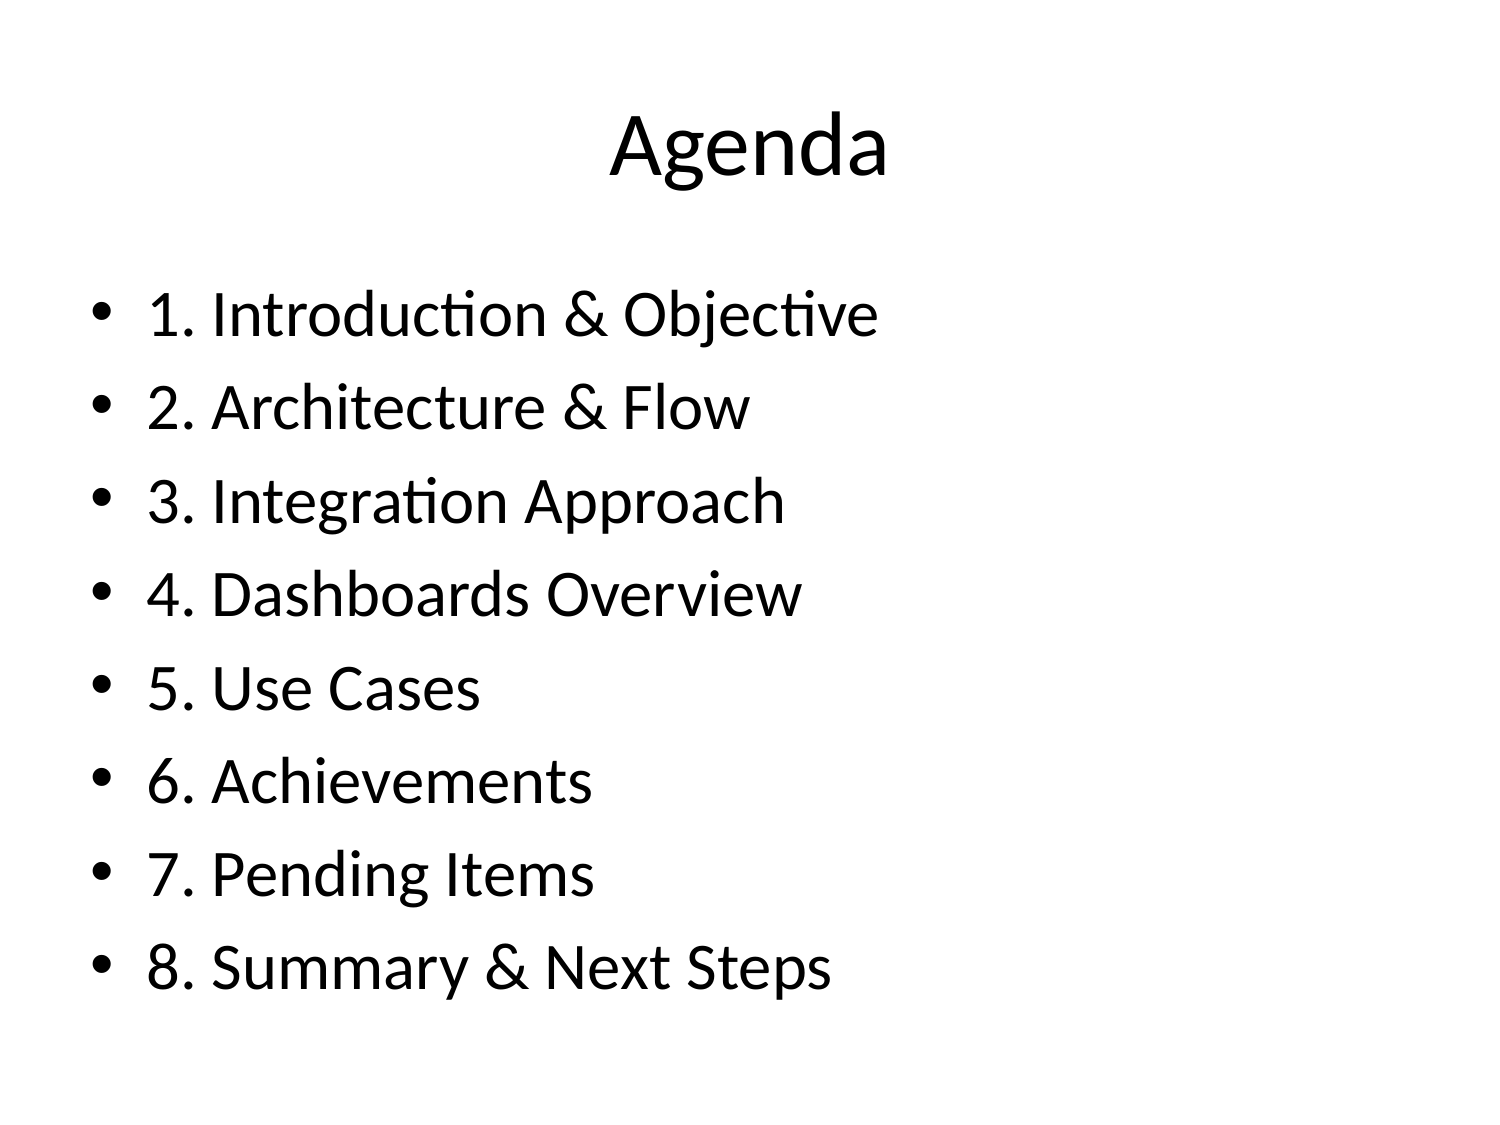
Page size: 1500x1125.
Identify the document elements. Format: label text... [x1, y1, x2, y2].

title Agenda [75, 45, 1425, 233]
list 1. Introduction & Objective 2. Architecture & Flow 3. Integration Approach 4. Dashboards Overview 5. Use Cases 6. Achievements 7. Pending Items 8. Summary & Next Steps [75, 262, 1425, 1005]
